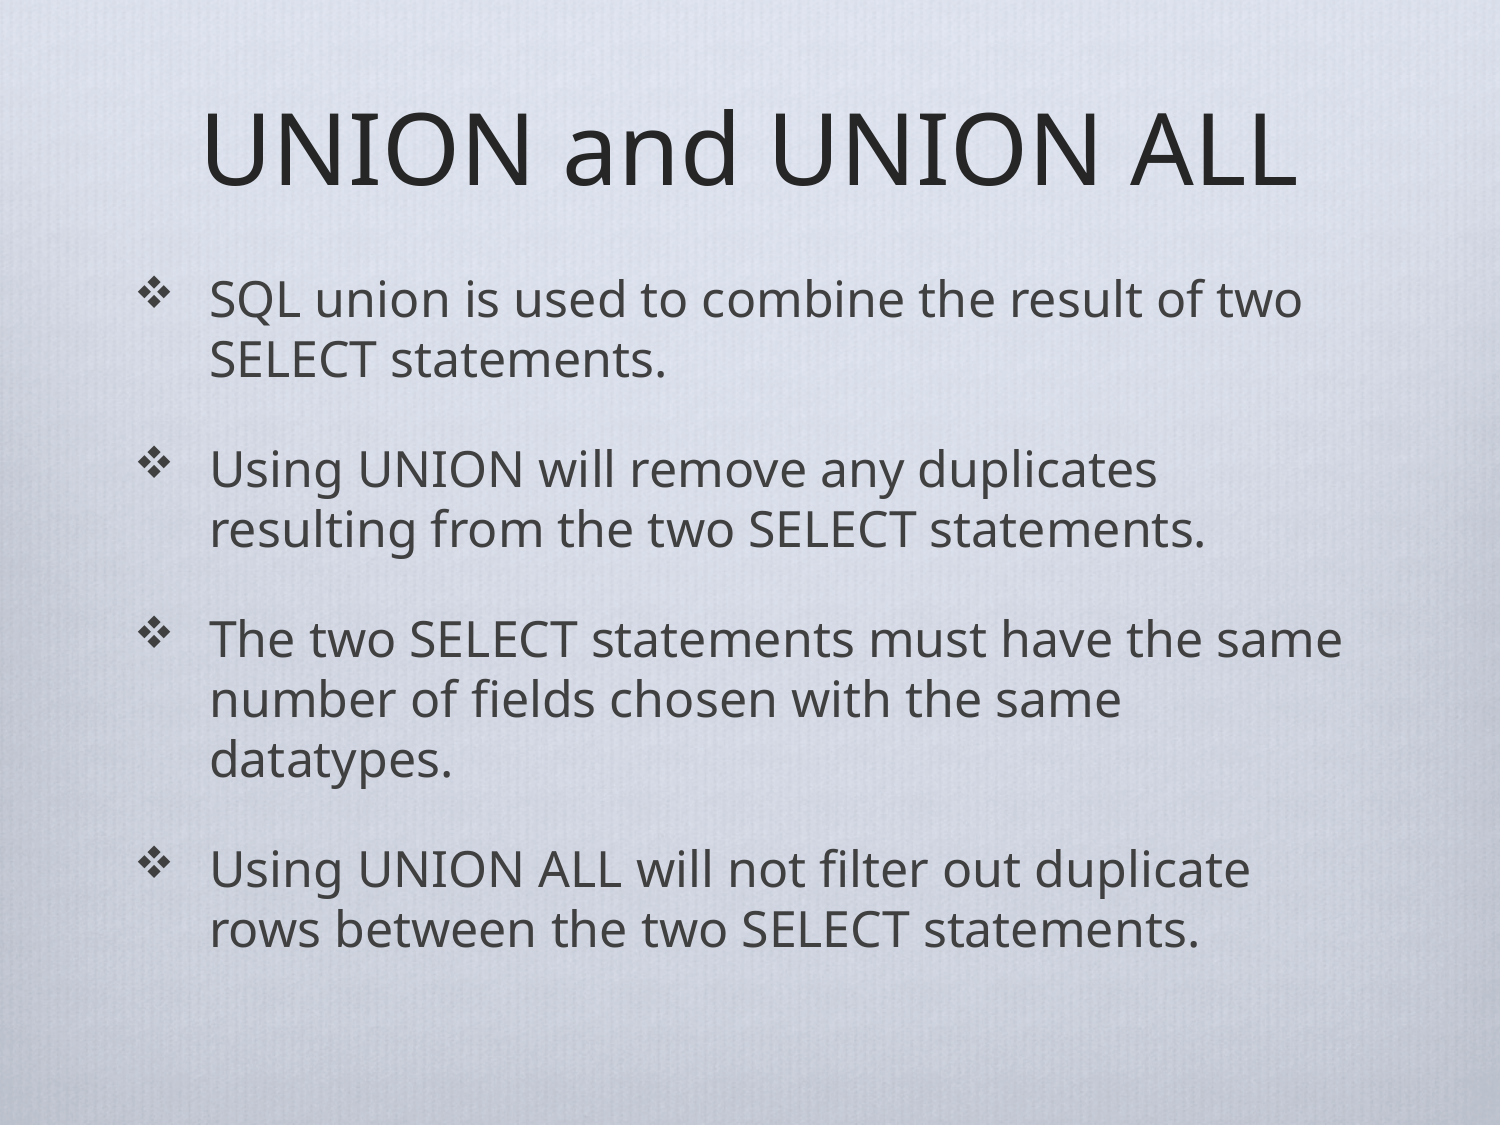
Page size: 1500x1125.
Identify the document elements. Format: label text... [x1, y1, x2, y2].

title UNION and UNION ALL [119, 51, 1381, 240]
list SQL union is used to combine the result of two SELECT statements. Using UNION will remove any duplicates resulting from the two SELECT statements. The two SELECT statements must have the same number of fields chosen with the same datatypes. Using UNION ALL will not filter out duplicate rows between the two SELECT statements. [119, 260, 1381, 1011]
